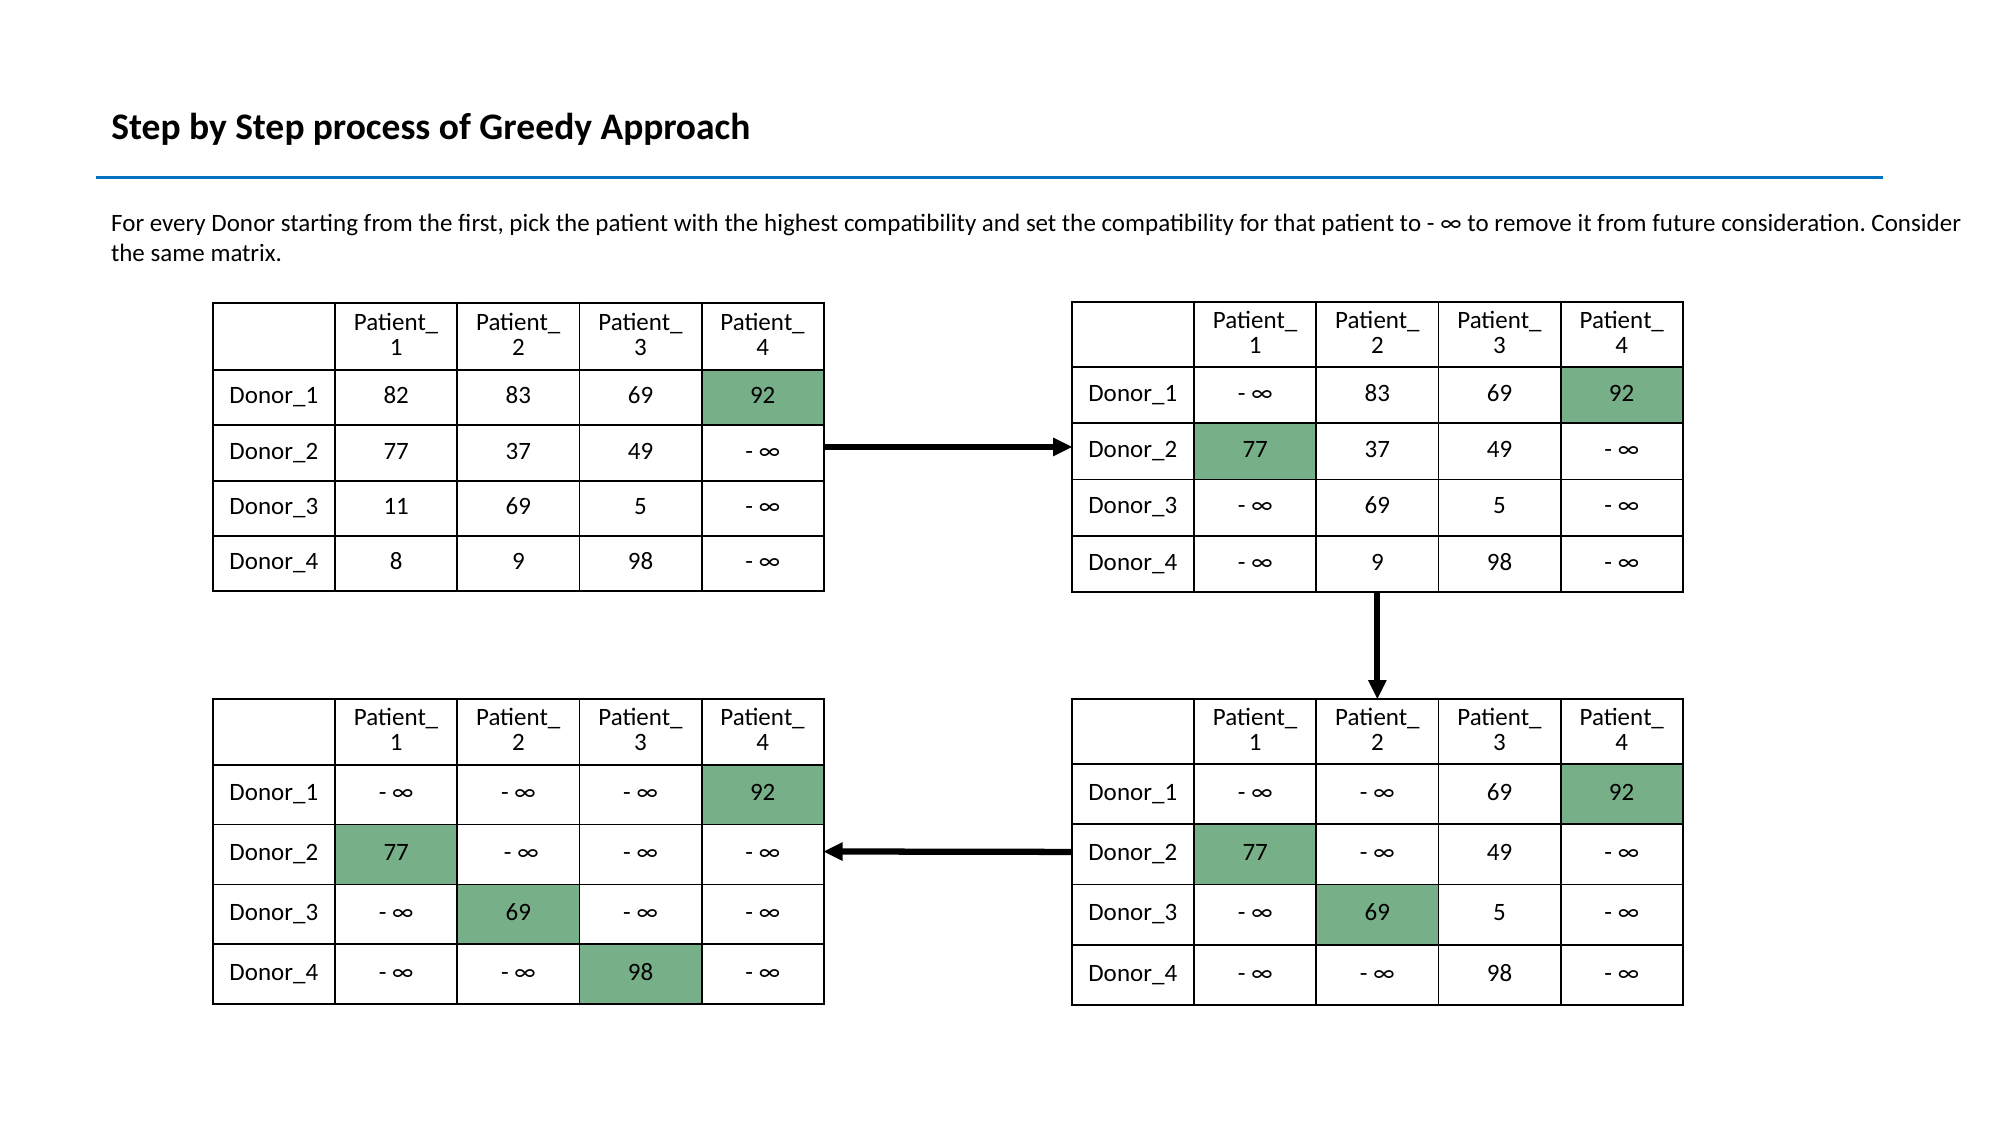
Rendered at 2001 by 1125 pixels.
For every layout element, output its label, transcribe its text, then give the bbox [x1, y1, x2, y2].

table_cell 77 [1195, 825, 1315, 884]
table_cell 8 [336, 537, 456, 590]
table_cell Donor_3 [1073, 480, 1193, 535]
table_cell 69 [1317, 480, 1438, 535]
table_cell - ∞ [336, 945, 456, 1003]
table_cell 98 [580, 537, 701, 590]
table_header Patient_4 [1562, 700, 1682, 763]
table_cell Donor_2 [1073, 825, 1193, 884]
table_cell 37 [1317, 424, 1438, 479]
table_header [214, 304, 334, 369]
table_cell 9 [458, 537, 579, 590]
table_header Patient_2 [458, 700, 579, 764]
table_cell - ∞ [1562, 946, 1682, 1004]
table_cell Donor_4 [1073, 537, 1193, 591]
table_cell Donor_2 [214, 426, 334, 480]
table_cell - ∞ [1195, 765, 1315, 823]
table_cell Donor_1 [1073, 765, 1193, 823]
table_cell Donor_4 [214, 537, 334, 590]
table_cell Donor_1 [214, 766, 334, 824]
table_cell - ∞ [1562, 480, 1682, 535]
table_cell - ∞ [580, 885, 701, 943]
table_cell Donor_3 [1073, 885, 1193, 944]
table_cell - ∞ [1562, 424, 1682, 479]
table_header Patient_3 [1439, 303, 1560, 366]
table_cell - ∞ [1317, 946, 1438, 1004]
table_cell Donor_1 [1073, 368, 1193, 422]
table_cell - ∞ [1195, 480, 1315, 535]
table_cell 98 [1439, 537, 1560, 591]
table_cell - ∞ [1195, 885, 1315, 944]
table_cell 69 [458, 885, 579, 943]
table_cell 69 [580, 371, 701, 424]
title Step by Step process of Greedy Approach [96, 90, 1710, 164]
text_box For every Donor starting from the first, pick the patient with the highest compatibility and set the compatibility for that patient to - ∞ to remove it from future consideration. Consider the same matrix. [96, 198, 1987, 285]
table_cell - ∞ [458, 945, 579, 1003]
table_cell 92 [703, 766, 823, 824]
table_header Patient_4 [1562, 303, 1682, 366]
table_cell - ∞ [703, 426, 823, 480]
table_cell - ∞ [580, 825, 701, 884]
table_cell 69 [1439, 368, 1560, 422]
table_cell - ∞ [703, 537, 823, 590]
table_cell - ∞ [458, 825, 579, 884]
table_header Patient_2 [458, 304, 579, 369]
table_header Patient_1 [1195, 303, 1315, 366]
table_cell - ∞ [1317, 765, 1438, 823]
table_cell - ∞ [703, 825, 823, 884]
table_cell - ∞ [1195, 946, 1315, 1004]
table_header Patient_2 [1317, 303, 1438, 366]
table_cell - ∞ [580, 766, 701, 824]
table_cell 82 [336, 371, 456, 424]
table_cell 49 [580, 426, 701, 480]
table_cell Donor_3 [214, 482, 334, 535]
table_cell - ∞ [336, 766, 456, 824]
table_cell - ∞ [1562, 885, 1682, 944]
table_cell - ∞ [336, 885, 456, 943]
table_header Patient_3 [580, 700, 701, 764]
table_cell 5 [1439, 480, 1560, 535]
table_header Patient_1 [336, 304, 456, 369]
table_cell 9 [1317, 537, 1438, 591]
table_cell 83 [1317, 368, 1438, 422]
table_cell 69 [458, 482, 579, 535]
table_cell Donor_3 [214, 885, 334, 943]
table_cell 5 [580, 482, 701, 535]
table_cell 92 [1562, 765, 1682, 823]
table_cell Donor_2 [1073, 424, 1193, 479]
table_header Patient_1 [1195, 700, 1315, 763]
table_cell Donor_2 [214, 825, 334, 884]
table_header Patient_4 [703, 700, 823, 764]
table_header Patient_3 [1439, 700, 1560, 763]
table_cell - ∞ [703, 885, 823, 943]
table_cell - ∞ [1317, 825, 1438, 884]
table_cell - ∞ [1195, 368, 1315, 422]
table_cell 49 [1439, 825, 1560, 884]
table_header Patient_3 [580, 304, 701, 369]
table_header Patient_2 [1317, 700, 1438, 763]
table_cell Donor_4 [214, 945, 334, 1003]
table_cell 49 [1439, 424, 1560, 479]
table_cell 69 [1439, 765, 1560, 823]
table_cell Donor_1 [214, 371, 334, 424]
table_header Patient_4 [703, 304, 823, 369]
table_cell 37 [458, 426, 579, 480]
table_cell - ∞ [1562, 537, 1682, 591]
table_cell 11 [336, 482, 456, 535]
table_cell - ∞ [703, 945, 823, 1003]
table_header [1073, 303, 1193, 366]
table_cell - ∞ [1562, 825, 1682, 884]
table_header Patient_1 [336, 700, 456, 764]
table_cell 77 [336, 825, 456, 884]
table_cell 92 [703, 371, 823, 424]
table_cell - ∞ [703, 482, 823, 535]
table_cell 5 [1439, 885, 1560, 944]
table_cell 69 [1317, 885, 1438, 944]
table_cell - ∞ [1195, 537, 1315, 591]
table_header [1073, 700, 1193, 763]
table_cell 77 [1195, 424, 1315, 479]
table_header [214, 700, 334, 764]
table_cell - ∞ [458, 766, 579, 824]
table_cell 98 [1439, 946, 1560, 1004]
table_cell 92 [1562, 368, 1682, 422]
table_cell Donor_4 [1073, 946, 1193, 1004]
table_cell 98 [580, 945, 701, 1003]
table_cell 77 [336, 426, 456, 480]
table_cell 83 [458, 371, 579, 424]
